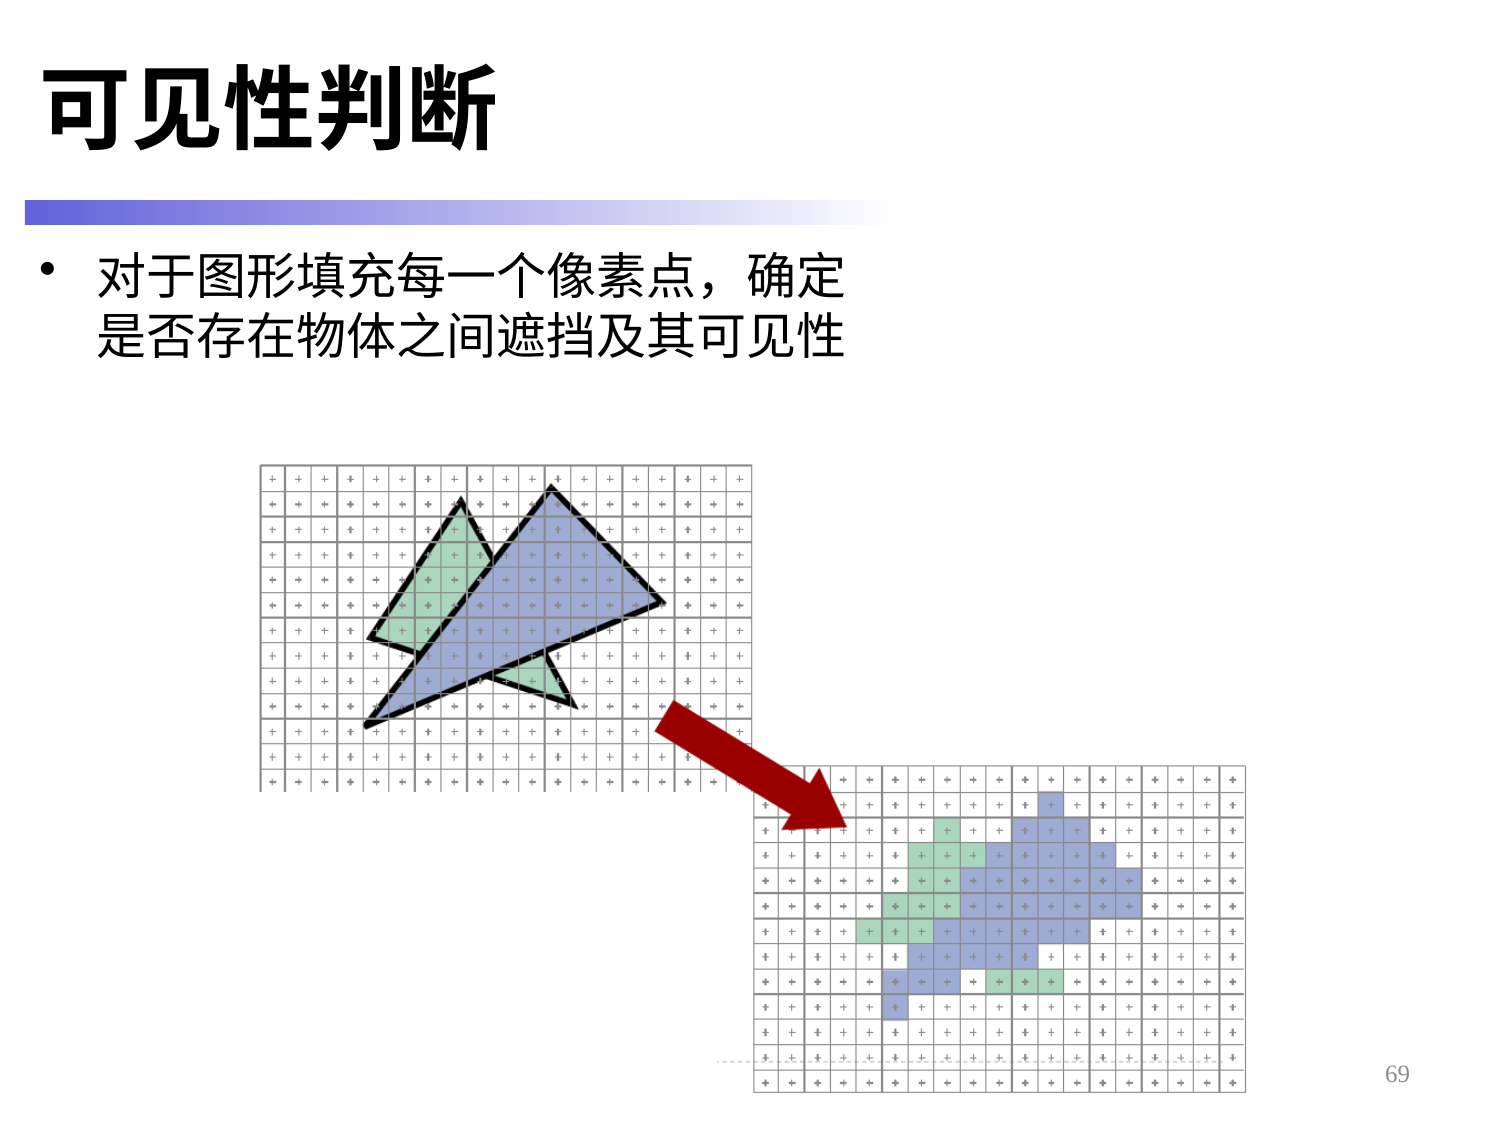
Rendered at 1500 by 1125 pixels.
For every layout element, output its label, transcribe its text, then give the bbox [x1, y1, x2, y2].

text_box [218, 460, 1255, 1125]
title 可见性判断 [24, 24, 901, 188]
slide_number 69 [1259, 1042, 1425, 1103]
list 对于图形填充每一个像素点，确定是否存在物体之间遮挡及其可见性 [24, 237, 901, 1101]
